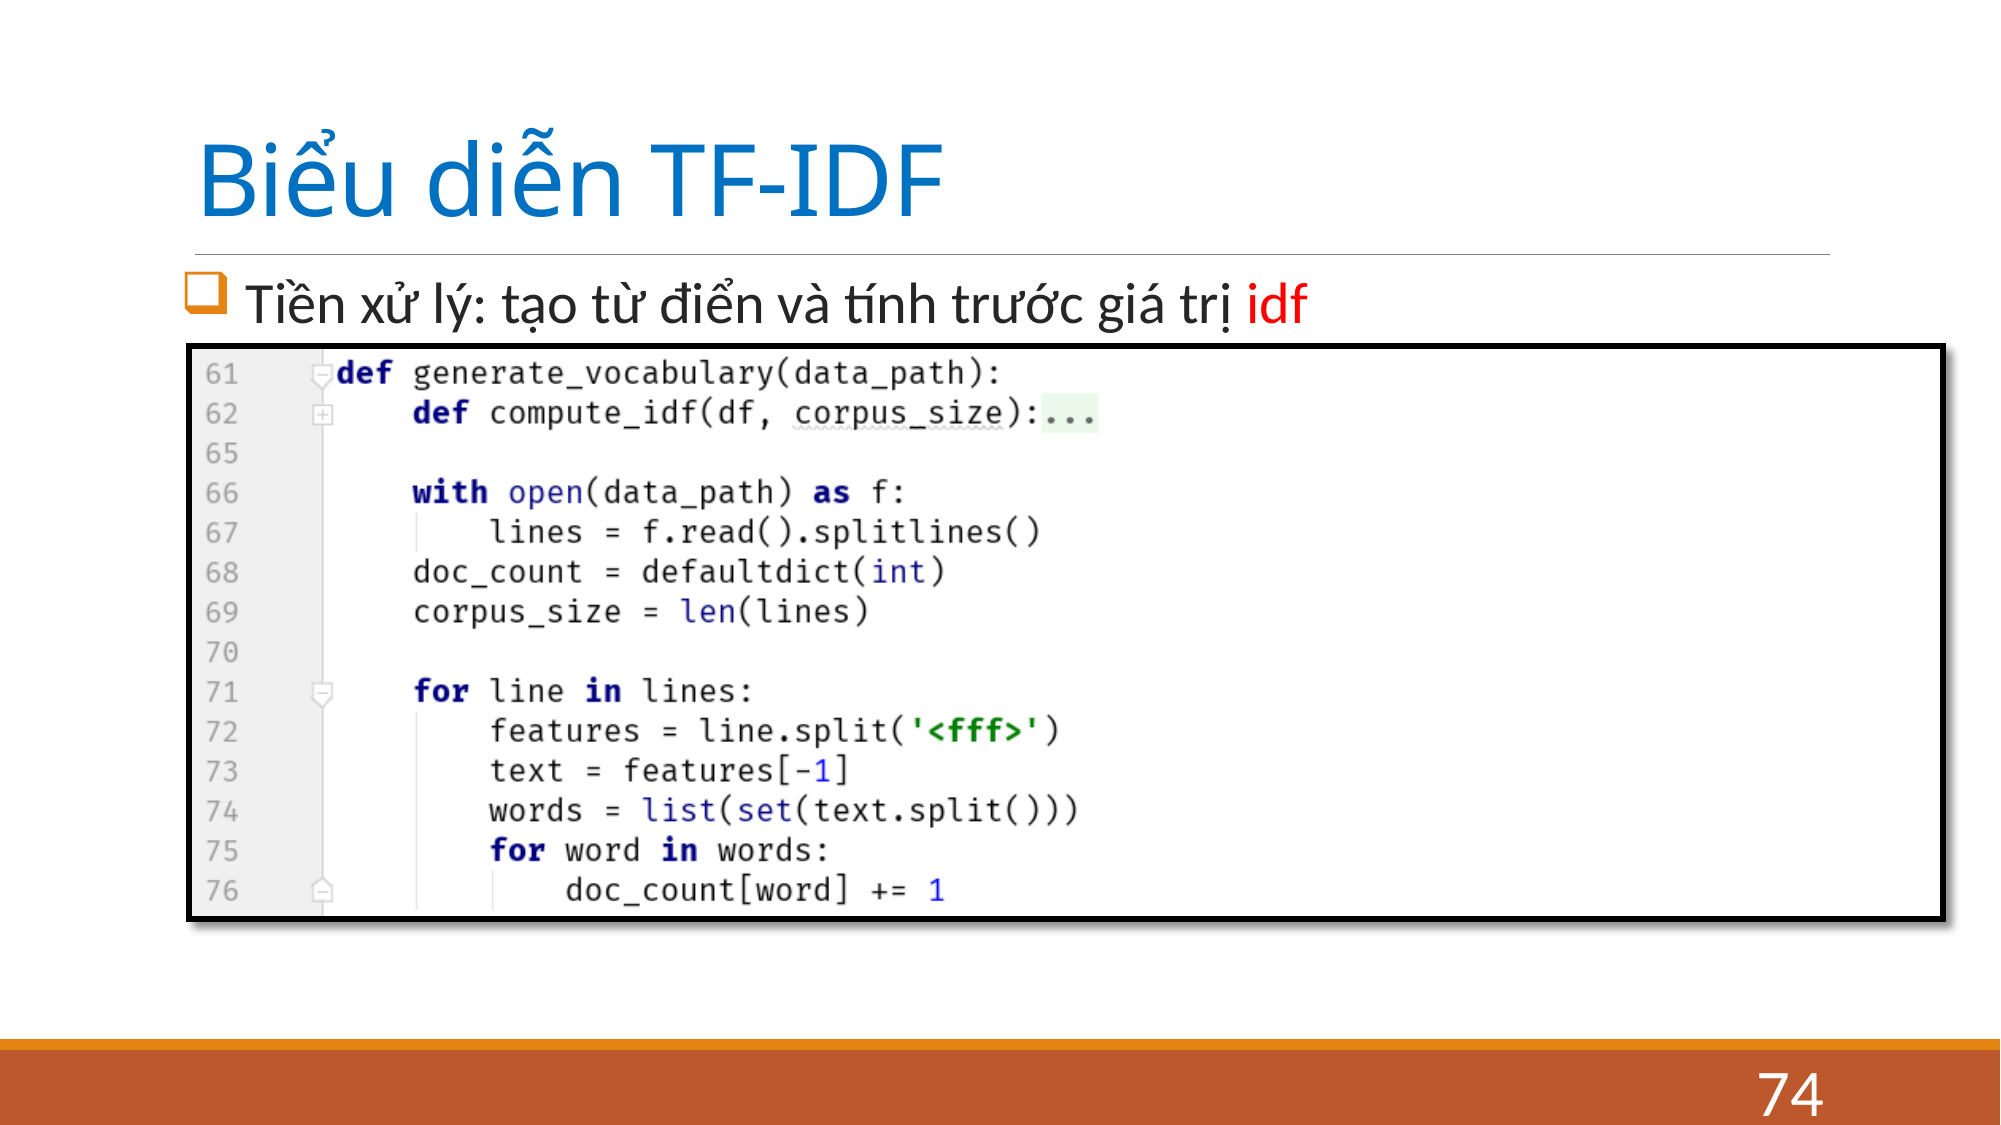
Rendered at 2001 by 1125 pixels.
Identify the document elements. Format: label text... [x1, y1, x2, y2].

list Tiền xử lý: tạo từ điển và tính trước giá trị idf [180, 265, 1830, 1020]
picture [191, 348, 1941, 917]
slide_number 74 [1624, 1059, 1840, 1120]
title Biểu diễn TF-IDF [180, 47, 1830, 244]
